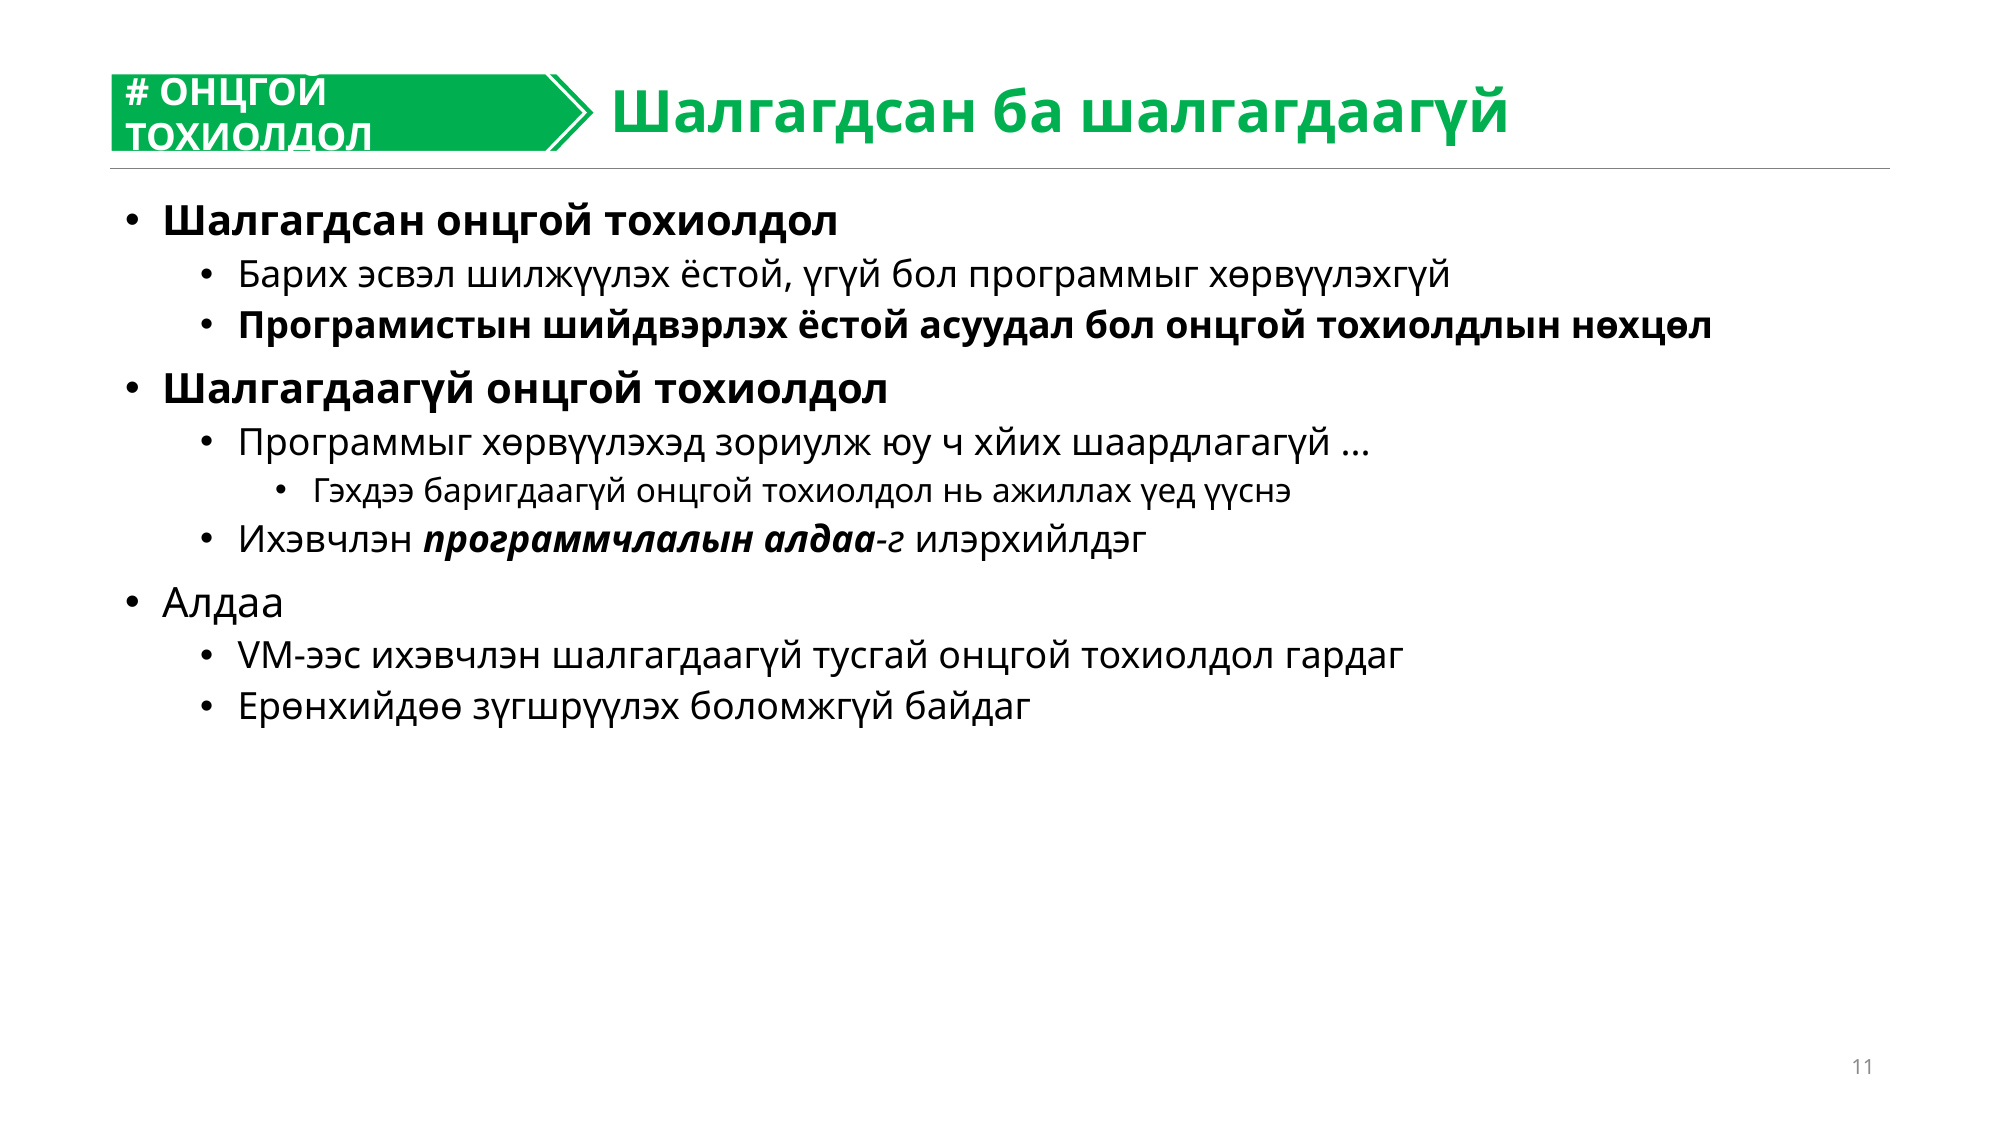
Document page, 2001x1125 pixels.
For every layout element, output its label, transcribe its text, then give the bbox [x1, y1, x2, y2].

text_box # [548, 71, 599, 154]
slide_number 11 [1412, 1050, 1890, 1085]
text_box Шалгагдсан онцгой тохиолдол Барих эсвэл шилжүүлэх ёстой, үгүй бол программыг хөрвүүлэхгүй Програмистын шийдвэрлэх ёстой асуудал бол онцгой тохиолдлын нөхцөл Шалгагдаагүй онцгой тохиолдол Программыг хөрвүүлэхэд зориулж юу ч хйих шаардлагагүй ... Гэхдээ баригдаагүй онцгой тохиолдол нь ажиллах үед үүснэ Ихэвчлэн программчлалын алдаа-г илэрхийлдэг Алдаа VM-ээс ихэвчлэн шалгагдаагүй тусгай онцгой тохиолдол гардаг Ерөнхийдөө зүгшрүүлэх боломжгүй байдаг [110, 192, 1890, 819]
text_box Шалгагдсан ба шалгагдаагүй [595, 72, 1890, 153]
text_box # ОНЦГОЙ ТОХИОЛДОЛ [108, 71, 588, 154]
